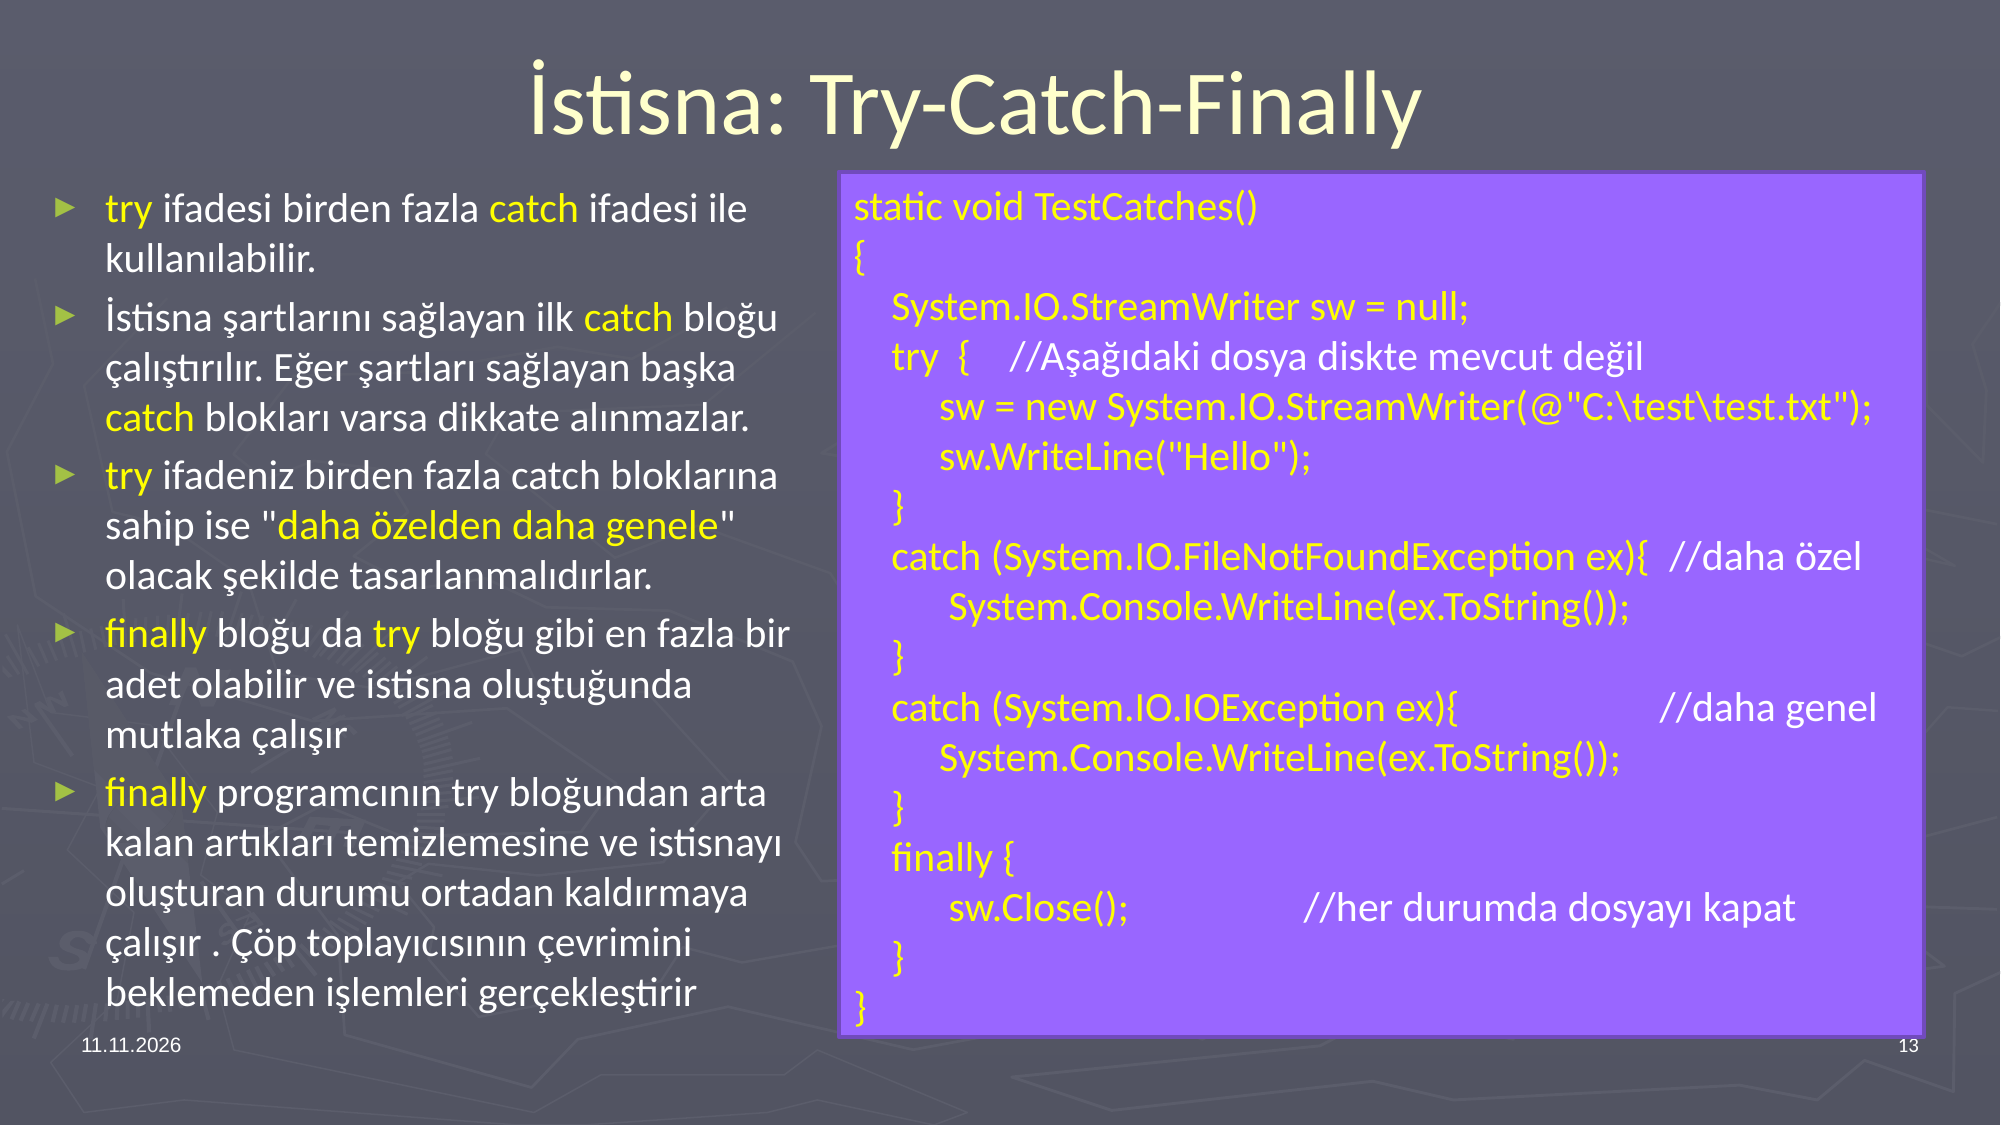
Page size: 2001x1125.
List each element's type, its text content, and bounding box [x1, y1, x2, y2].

slide_number 13 [1433, 1024, 1935, 1103]
list try ifadesi birden fazla catch ifadesi ile kullanılabilir. İstisna şartlarını sağlayan ilk catch bloğu çalıştırılır. Eğer şartları sağlayan başka catch blokları varsa dikkate alınmazlar. try ifadeniz birden fazla catch bloklarına sahip ise "daha özelden daha genele" olacak şekilde tasarlanmalıdırlar. finally bloğu da try bloğu gibi en fazla bir adet olabilir ve istisna oluştuğunda mutlaka çalışır finally programcının try bloğundan arta kalan artıkları temizlemesine ve istisnayı oluşturan durumu ortadan kaldırmaya çalışır . Çöp toplayıcısının çevrimini beklemeden işlemleri gerçekleştirir [33, 173, 818, 1027]
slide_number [65, 1027, 567, 1103]
title İstisna: Try-Catch-Finally [51, 26, 1921, 169]
text_box static void TestCatches() { System.IO.StreamWriter sw = null; try { //Aşağıdaki dosya diskte mevcut değil sw = new System.IO.StreamWriter(@"C:\test\test.txt"); sw.WriteLine("Hello"); } catch (System.IO.FileNotFoundException ex){ //daha özel System.Console.WriteLine(ex.ToString()); } catch (System.IO.IOException ex){ //daha genel System.Console.WriteLine(ex.ToString()); } finally { sw.Close(); //her durumda dosyayı kapat } } [837, 170, 1926, 1039]
